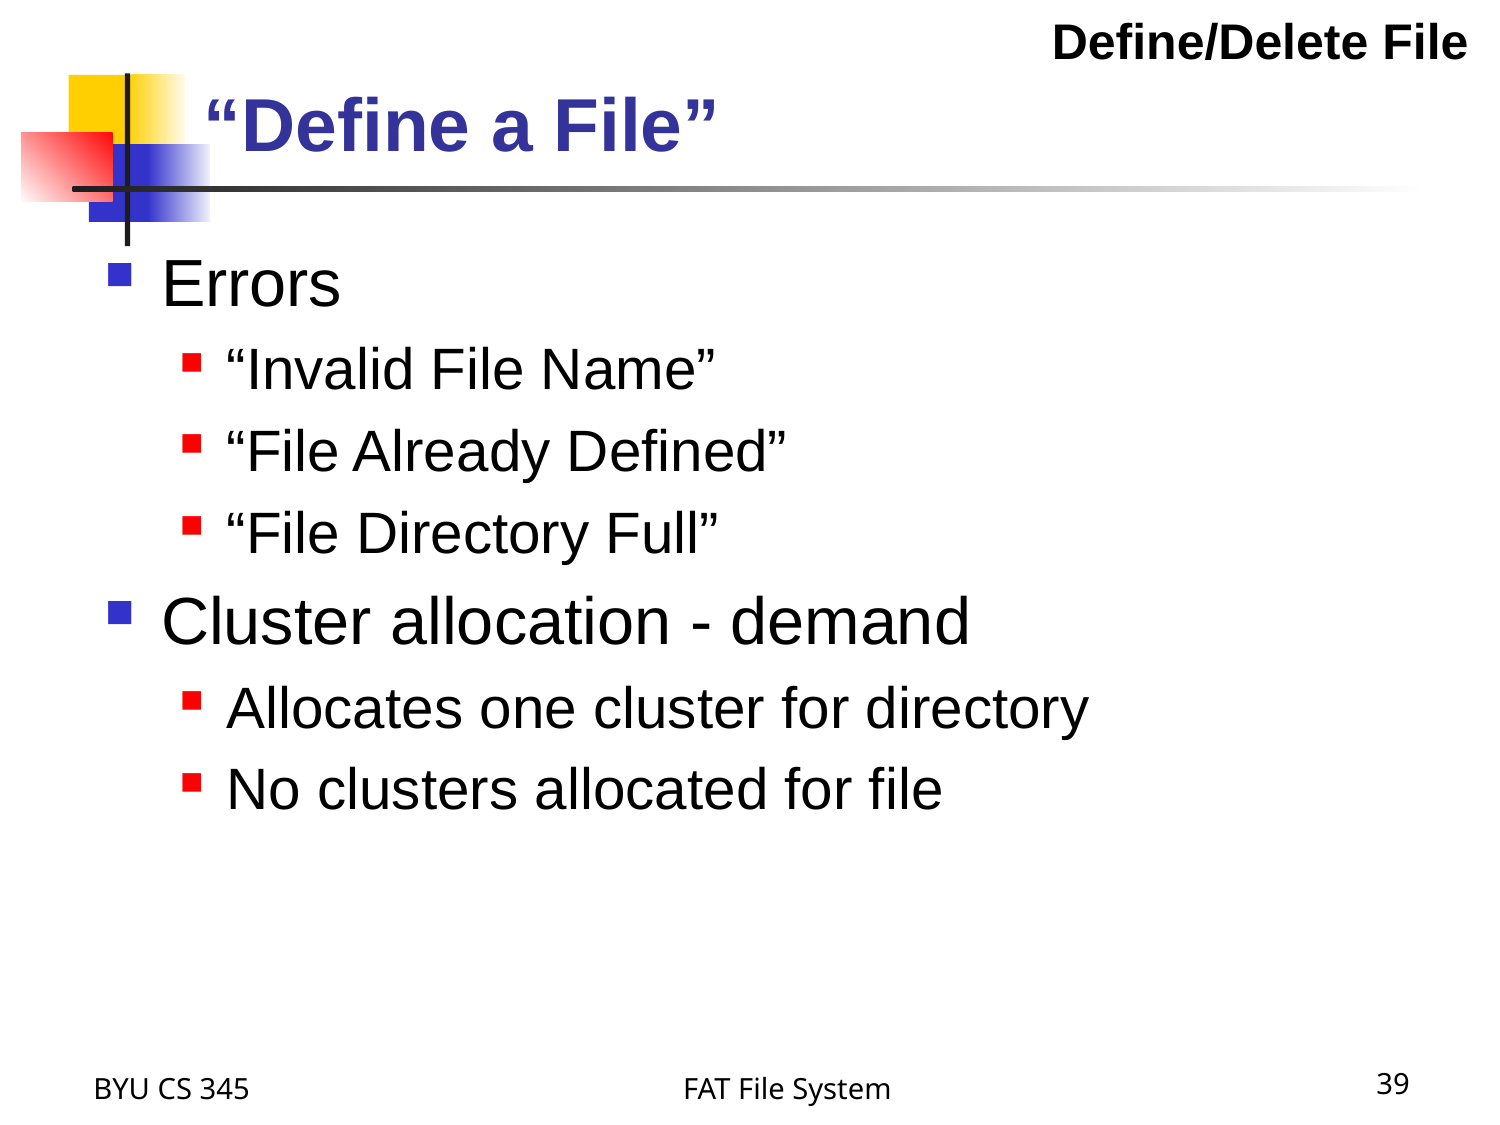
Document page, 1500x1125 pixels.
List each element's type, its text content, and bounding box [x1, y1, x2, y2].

footer FAT File System [549, 1038, 1025, 1113]
text_box Define/Delete File [966, 1, 1484, 77]
list Errors “Invalid File Name” “File Already Defined” “File Directory Full” Cluster allocation - demand Allocates one cluster for directory No clusters allocated for file [89, 232, 1429, 1038]
slide_number BYU CS 345 [78, 1037, 391, 1113]
slide_number 39 [1112, 1038, 1425, 1113]
title “Define a File” [188, 31, 1468, 174]
